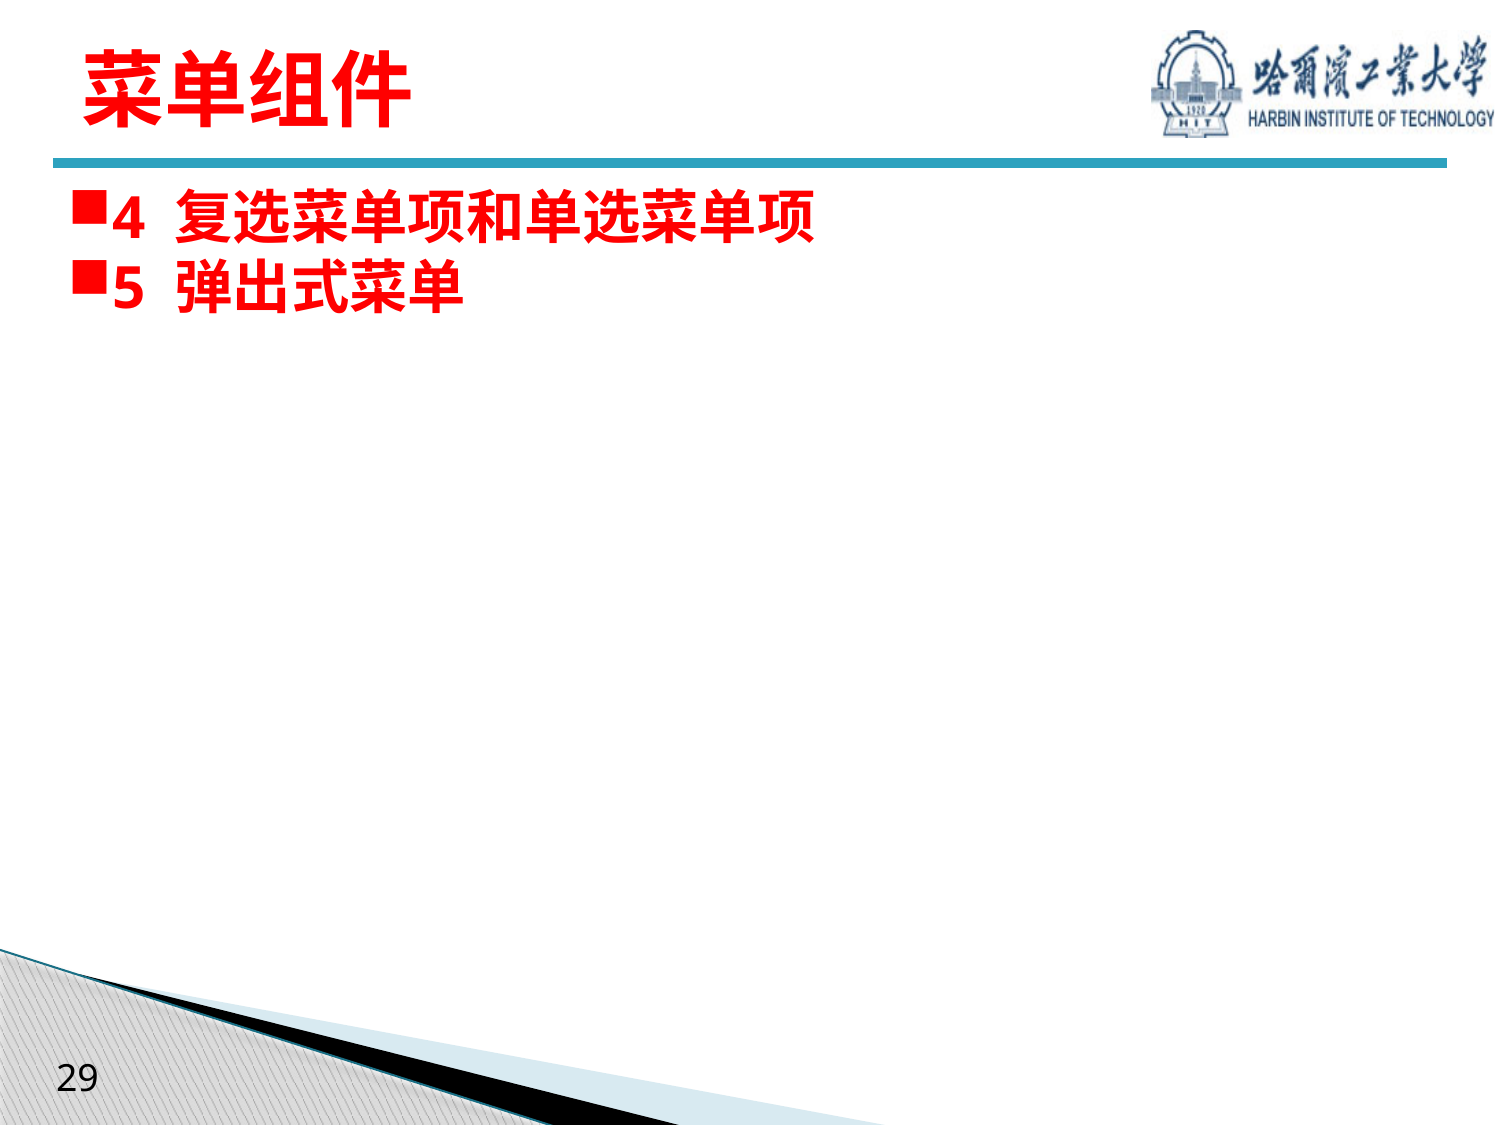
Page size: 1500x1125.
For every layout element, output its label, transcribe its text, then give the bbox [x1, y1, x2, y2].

picture [1417, 30, 1495, 138]
title 菜单组件 [66, 23, 1417, 152]
text_box 4 复选菜单项和单选菜单项 5 弹出式菜单 [53, 172, 1459, 328]
